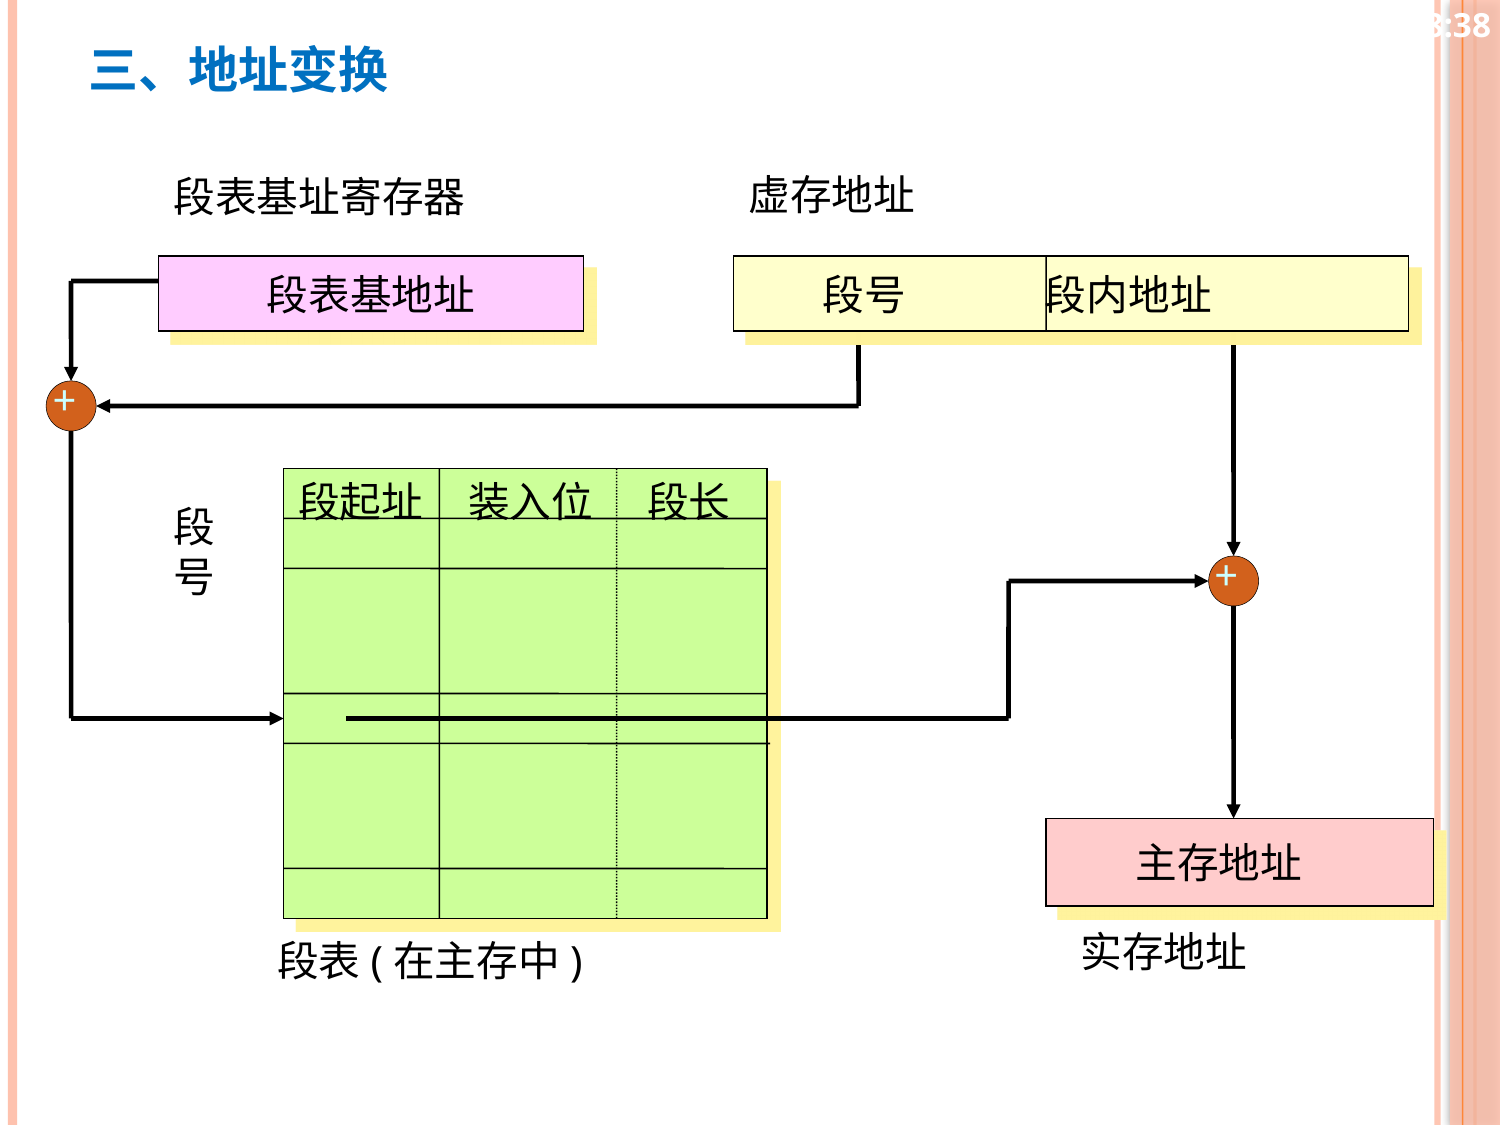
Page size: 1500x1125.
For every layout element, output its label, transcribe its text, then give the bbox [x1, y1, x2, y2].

text_box 三、地址变换 [73, 30, 404, 106]
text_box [37, 160, 1434, 994]
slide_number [1376, 0, 1500, 59]
